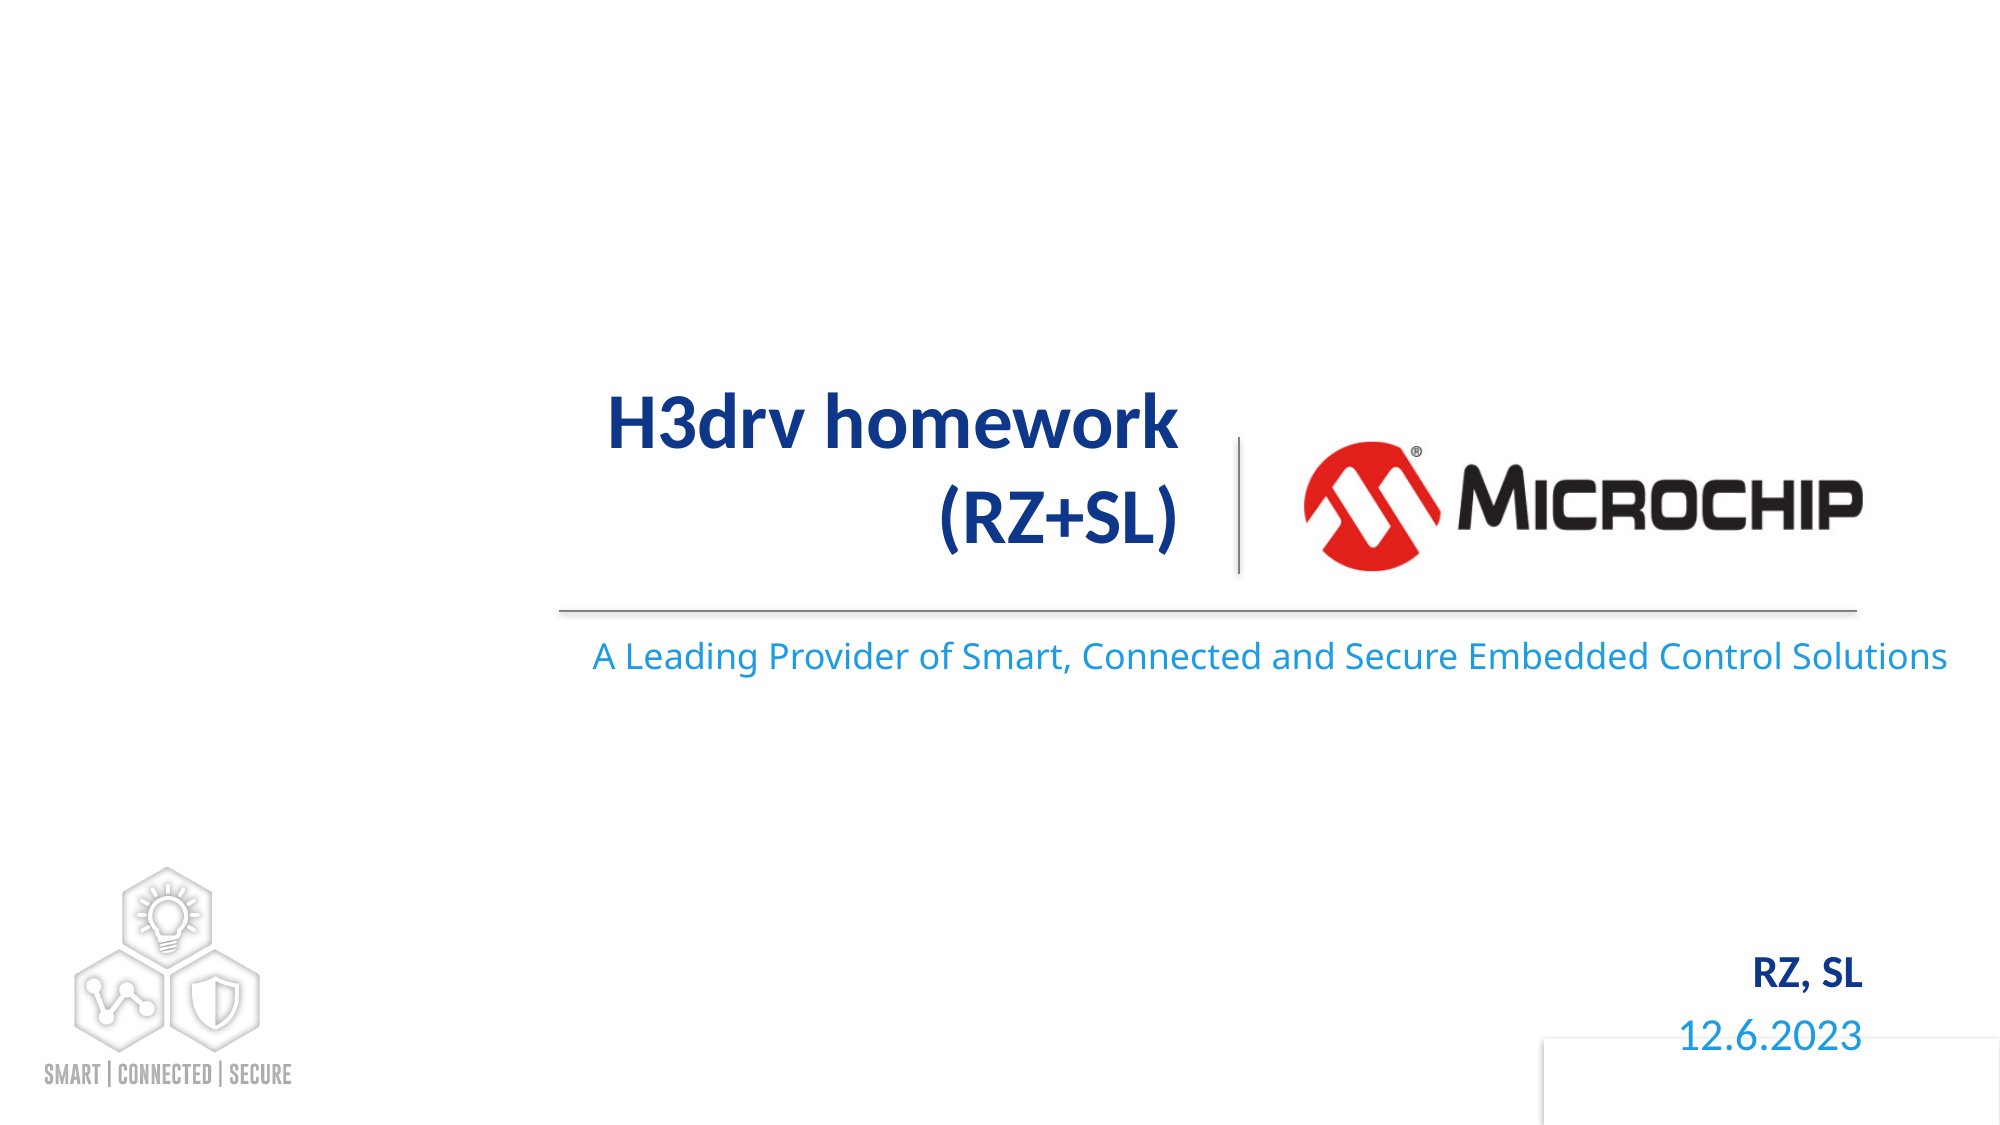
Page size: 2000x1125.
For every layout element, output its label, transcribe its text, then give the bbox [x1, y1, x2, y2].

list RZ, SL [809, 945, 1863, 997]
title H3drv homework (RZ+SL) [144, 405, 1201, 570]
list 12.6.2023 [809, 1004, 1863, 1046]
picture [1289, 432, 1878, 581]
picture [33, 843, 302, 1111]
